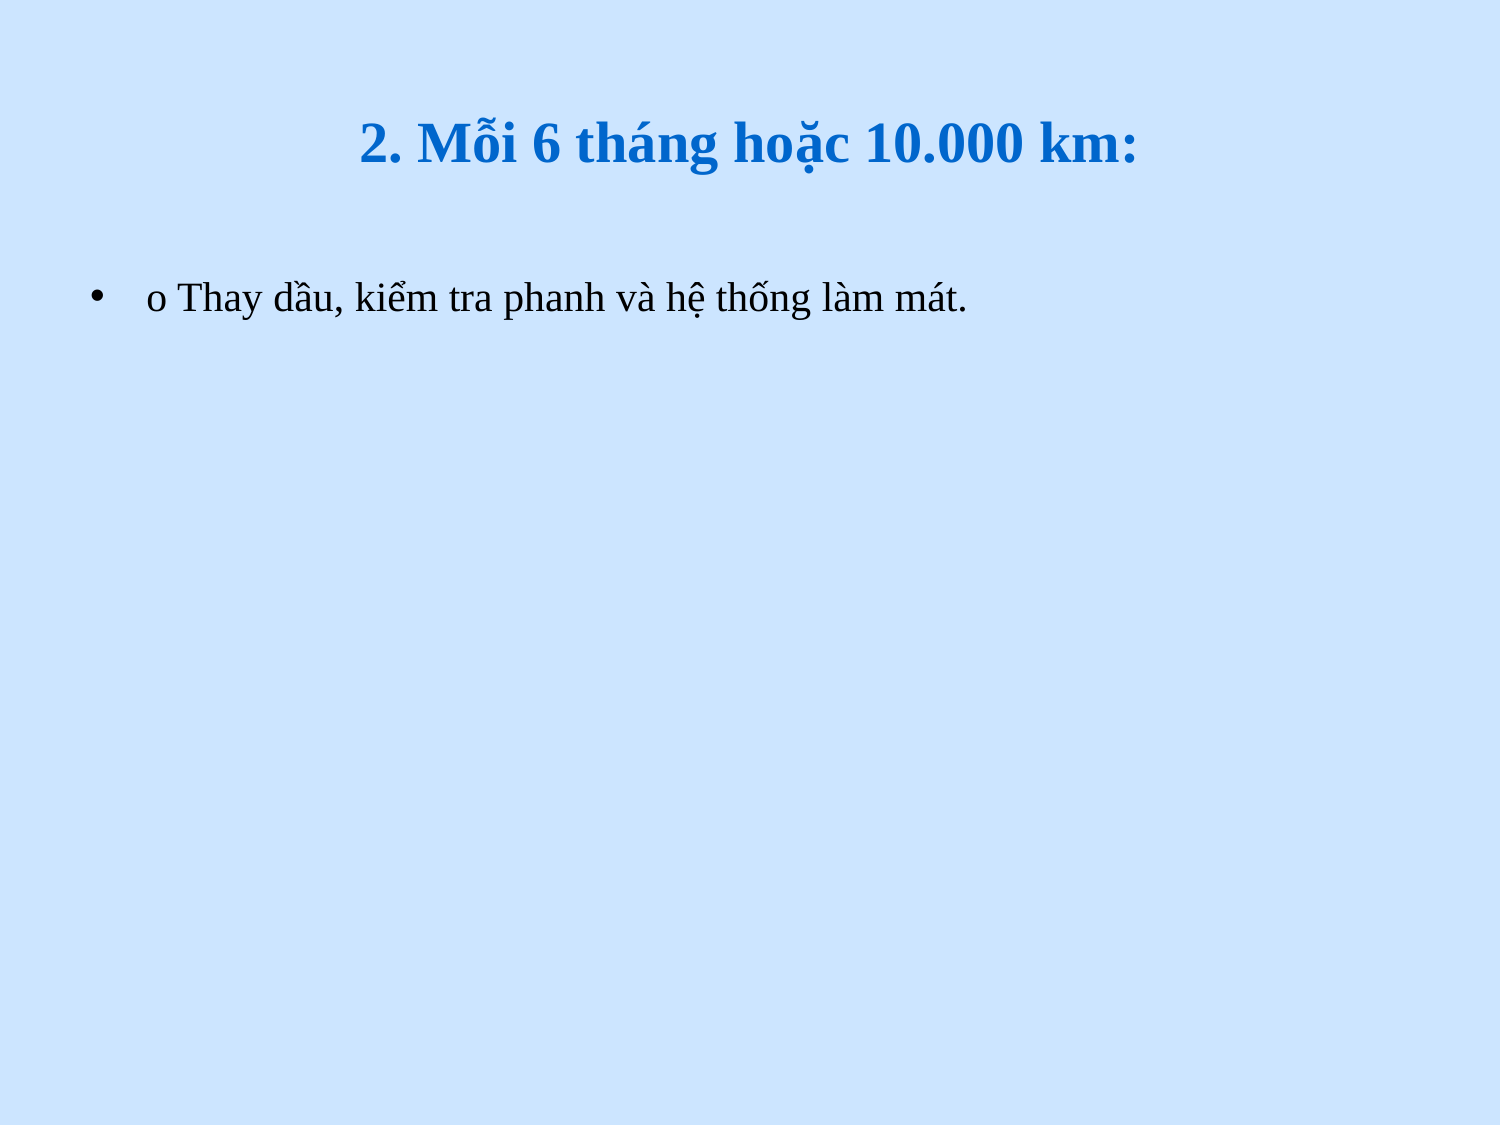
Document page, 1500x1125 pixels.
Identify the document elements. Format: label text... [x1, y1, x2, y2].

list o Thay dầu, kiểm tra phanh và hệ thống làm mát. [75, 262, 1425, 1005]
title 2. Mỗi 6 tháng hoặc 10.000 km: [75, 45, 1425, 233]
